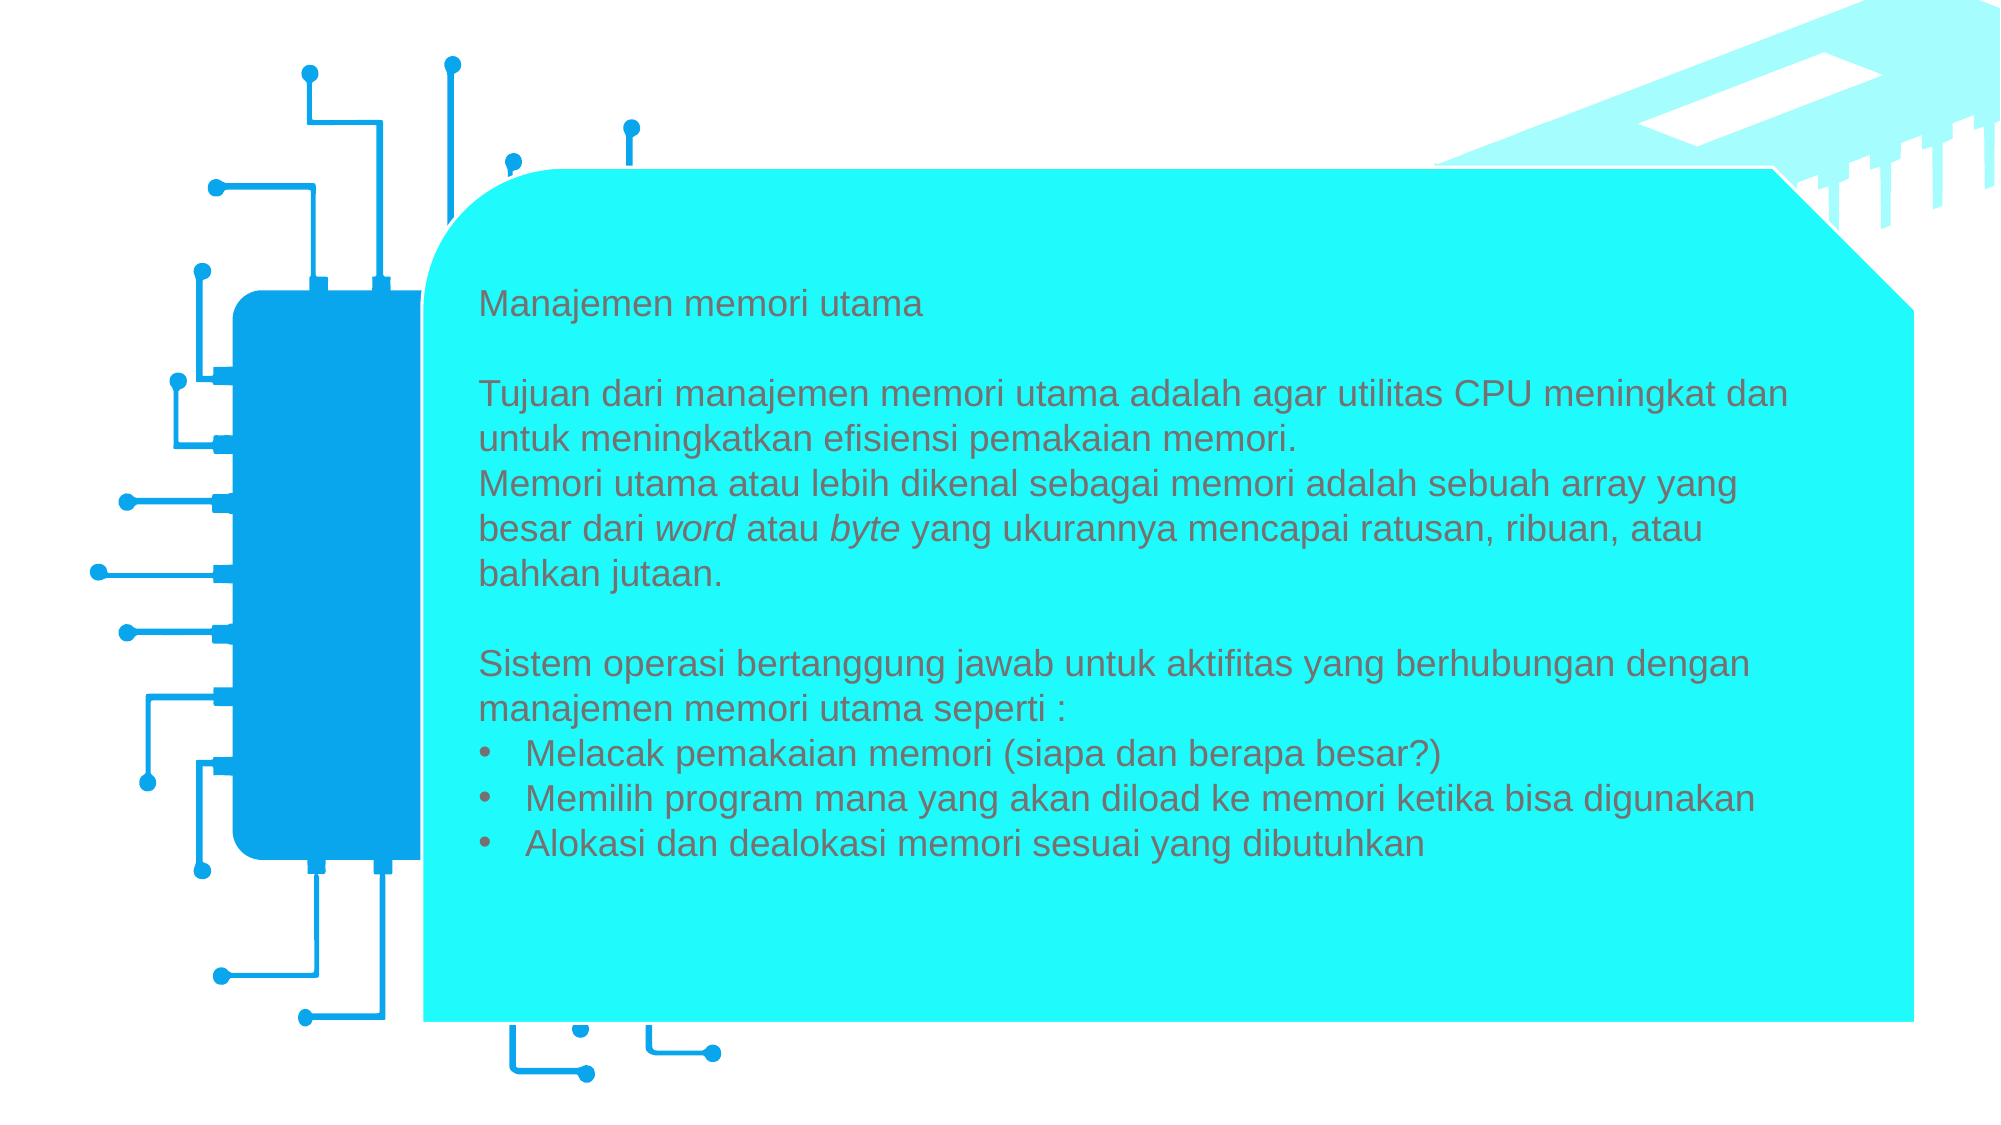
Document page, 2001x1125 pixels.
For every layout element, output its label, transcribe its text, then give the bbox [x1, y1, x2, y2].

text_box Manajemen memori utama Tujuan dari manajemen memori utama adalah agar utilitas CPU meningkat dan untuk meningkatkan efisiensi pemakaian memori. Memori utama atau lebih dikenal sebagai memori adalah sebuah array yang besar dari word atau byte yang ukurannya mencapai ratusan, ribuan, atau bahkan jutaan. Sistem operasi bertanggung jawab untuk aktifitas yang berhubungan dengan manajemen memori utama seperti : Melacak pemakaian memori (siapa dan berapa besar?) Memilih program mana yang akan diload ke memori ketika bisa digunakan Alokasi dan dealokasi memori sesuai yang dibutuhkan [420, 165, 1918, 1025]
